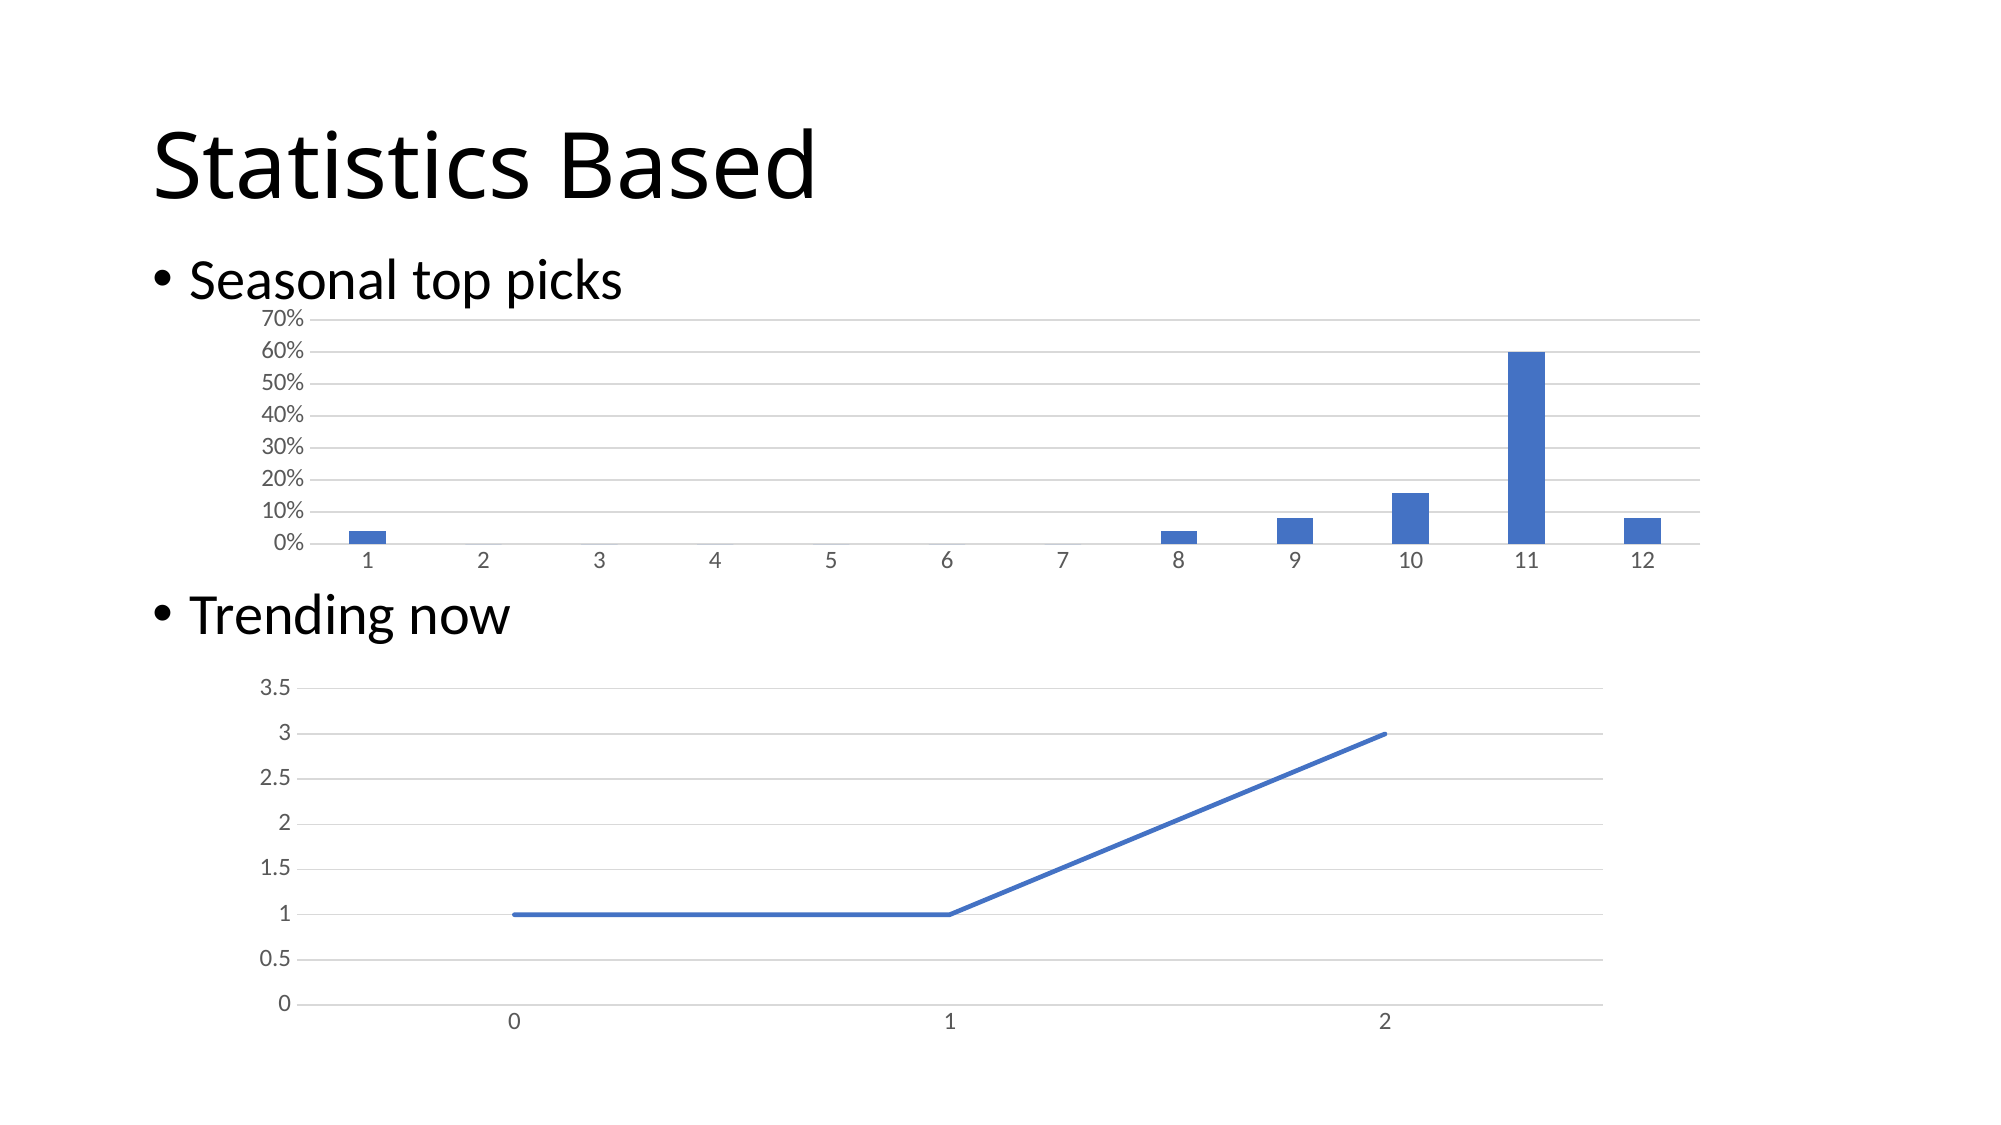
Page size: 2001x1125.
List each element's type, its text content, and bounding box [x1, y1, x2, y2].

list Seasonal top picks Trending now [137, 241, 1863, 956]
chart [231, 302, 1731, 581]
title Statistics Based [137, 59, 1863, 241]
chart [231, 668, 1631, 1044]
